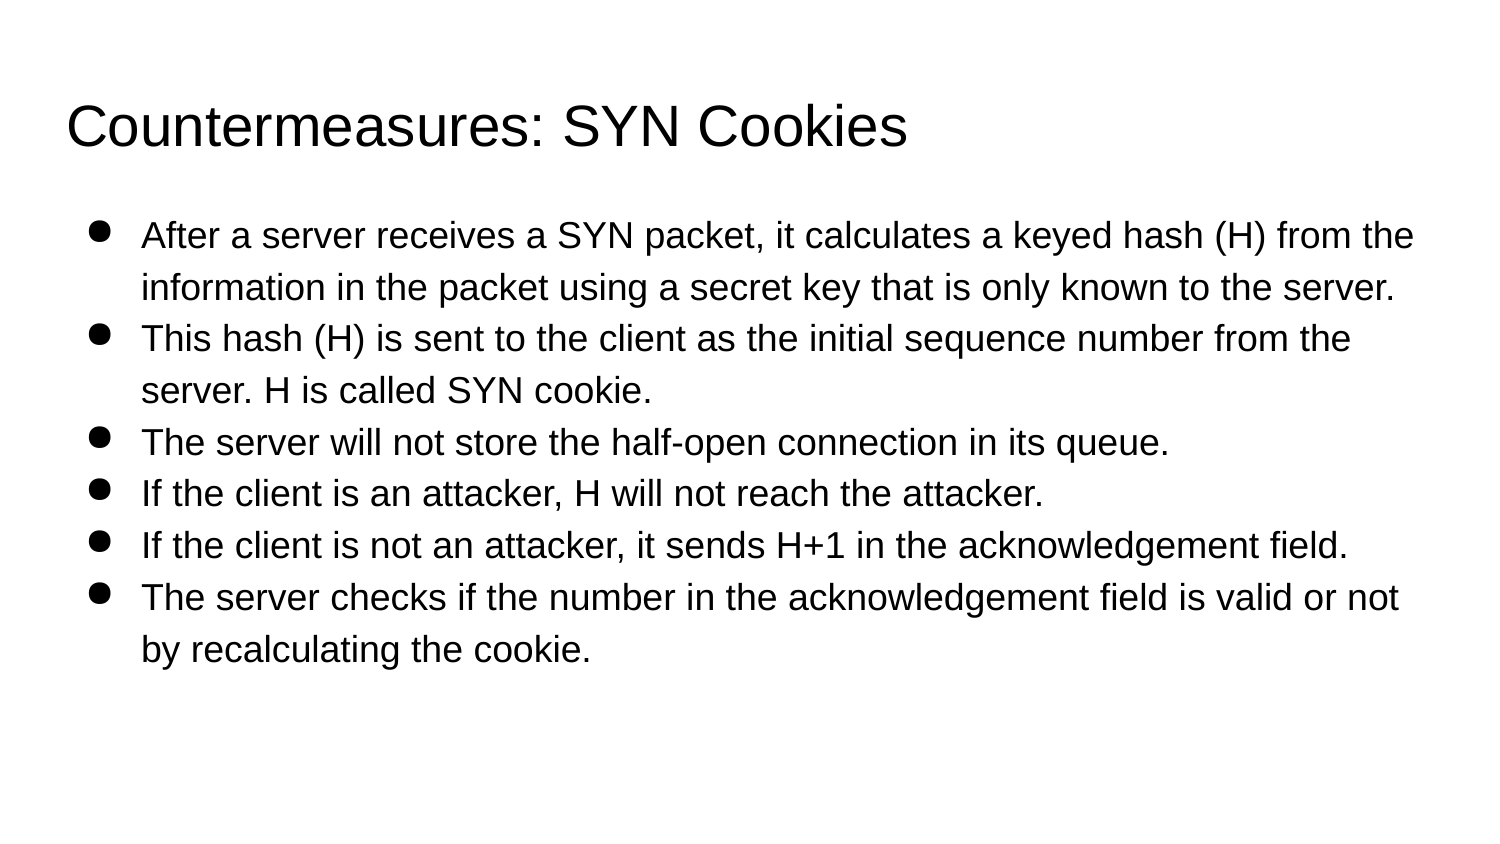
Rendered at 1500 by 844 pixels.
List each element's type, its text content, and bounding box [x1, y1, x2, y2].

list After a server receives a SYN packet, it calculates a keyed hash (H) from the information in the packet using a secret key that is only known to the server. This hash (H) is sent to the client as the initial sequence number from the server. H is called SYN cookie. The server will not store the half-open connection in its queue. If the client is an attacker, H will not reach the attacker. If the client is not an attacker, it sends H+1 in the acknowledgement field. The server checks if the number in the acknowledgement field is valid or not by recalculating the cookie. [51, 189, 1449, 829]
title Countermeasures: SYN Cookies [51, 72, 1449, 167]
